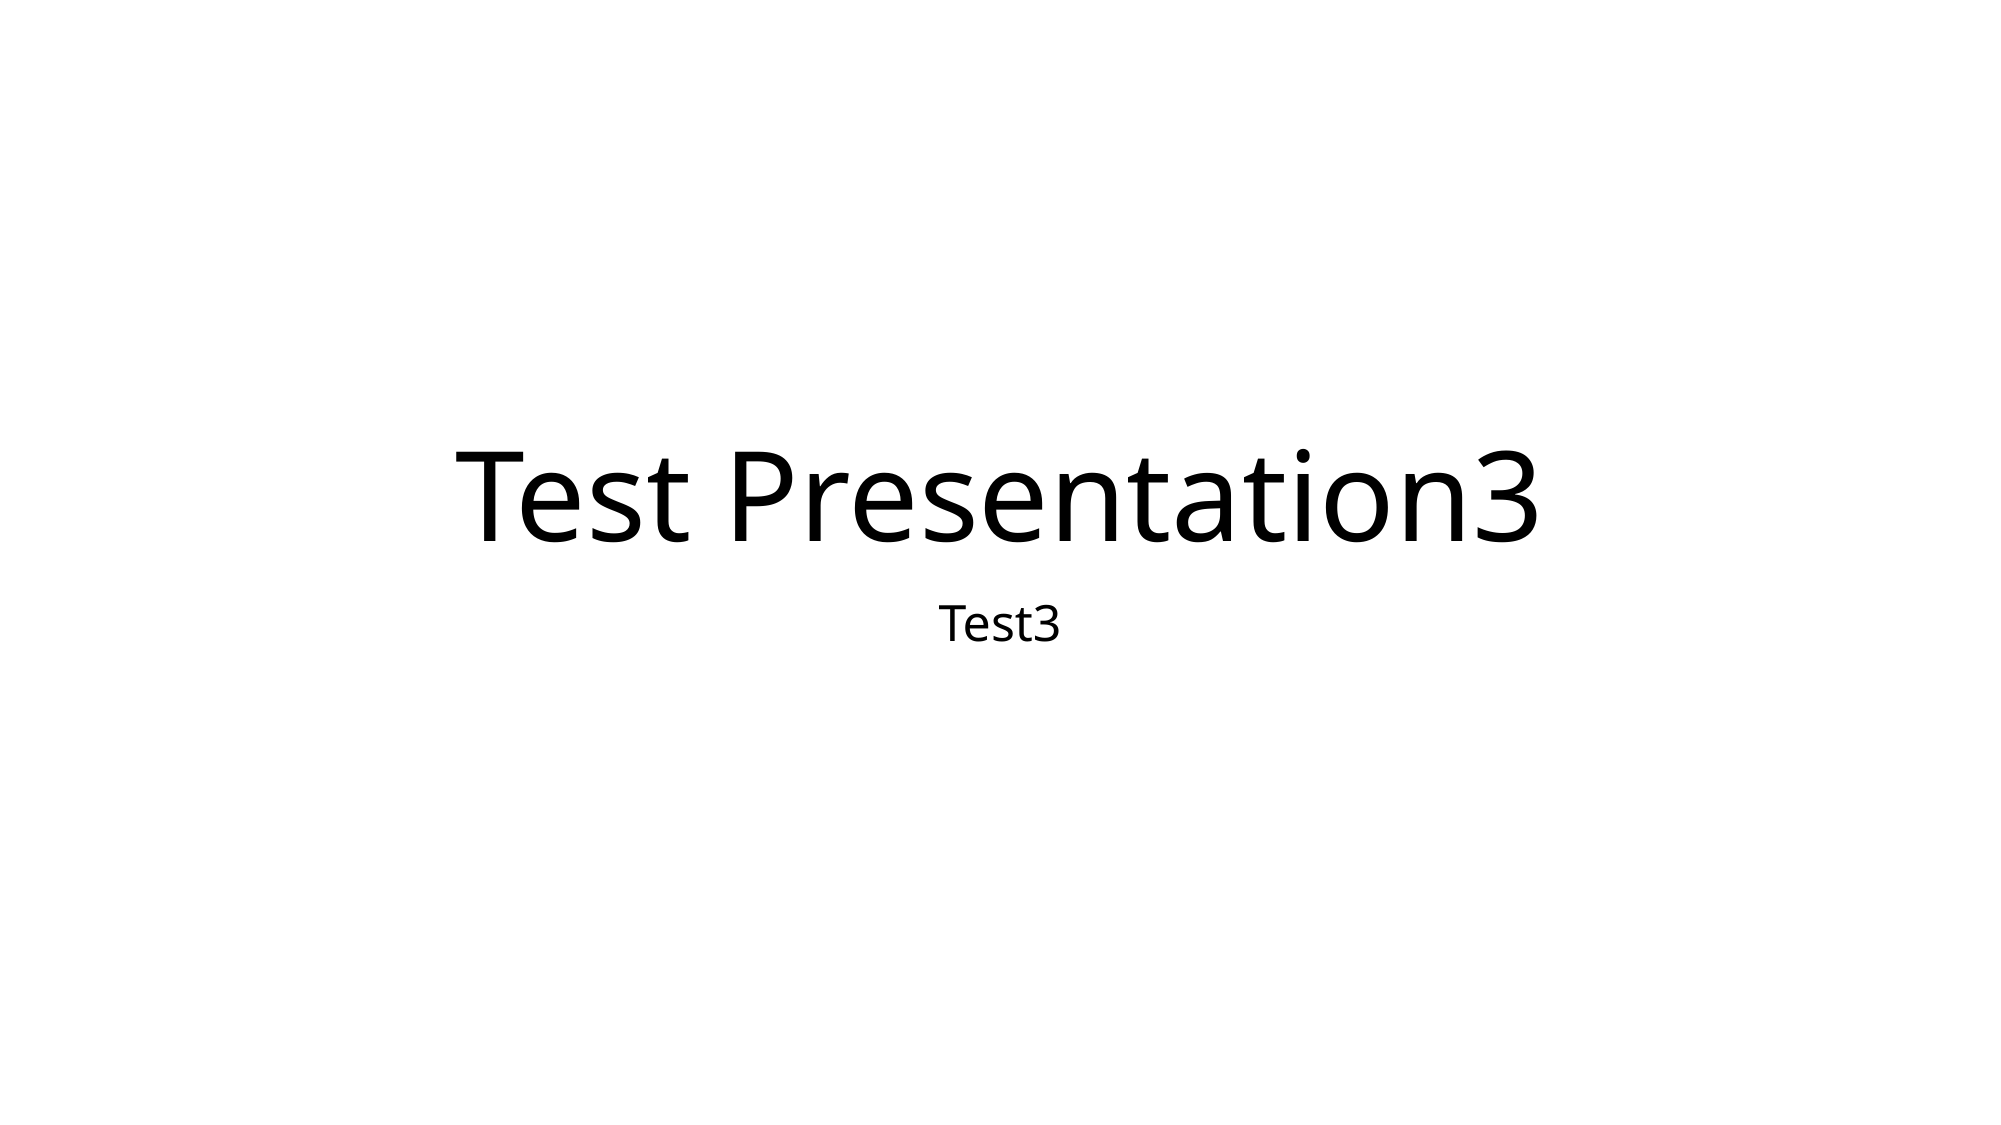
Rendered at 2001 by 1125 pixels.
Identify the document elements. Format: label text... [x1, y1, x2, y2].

subtitle Test3 [249, 590, 1750, 863]
title Test Presentation3 [249, 184, 1750, 576]
